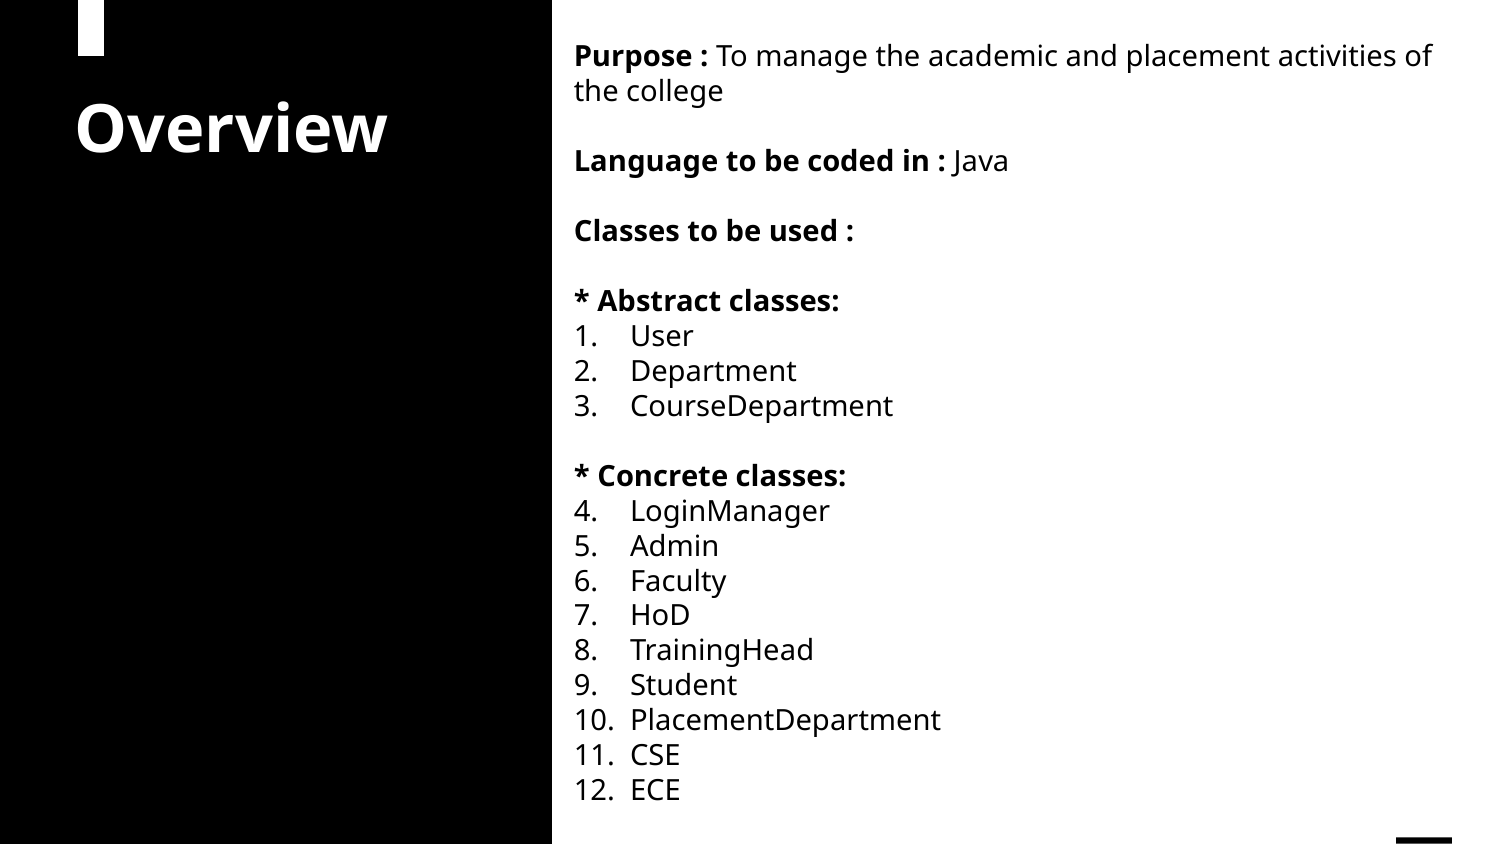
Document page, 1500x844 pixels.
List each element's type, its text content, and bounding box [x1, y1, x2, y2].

text_box Purpose : To manage the academic and placement activities of the college Language to be coded in : Java Classes to be used : * Abstract classes: User Department CourseDepartment * Concrete classes: LoginManager Admin Faculty HoD TrainingHead Student PlacementDepartment CSE ECE [558, 29, 1478, 815]
title Overview [59, 78, 526, 712]
